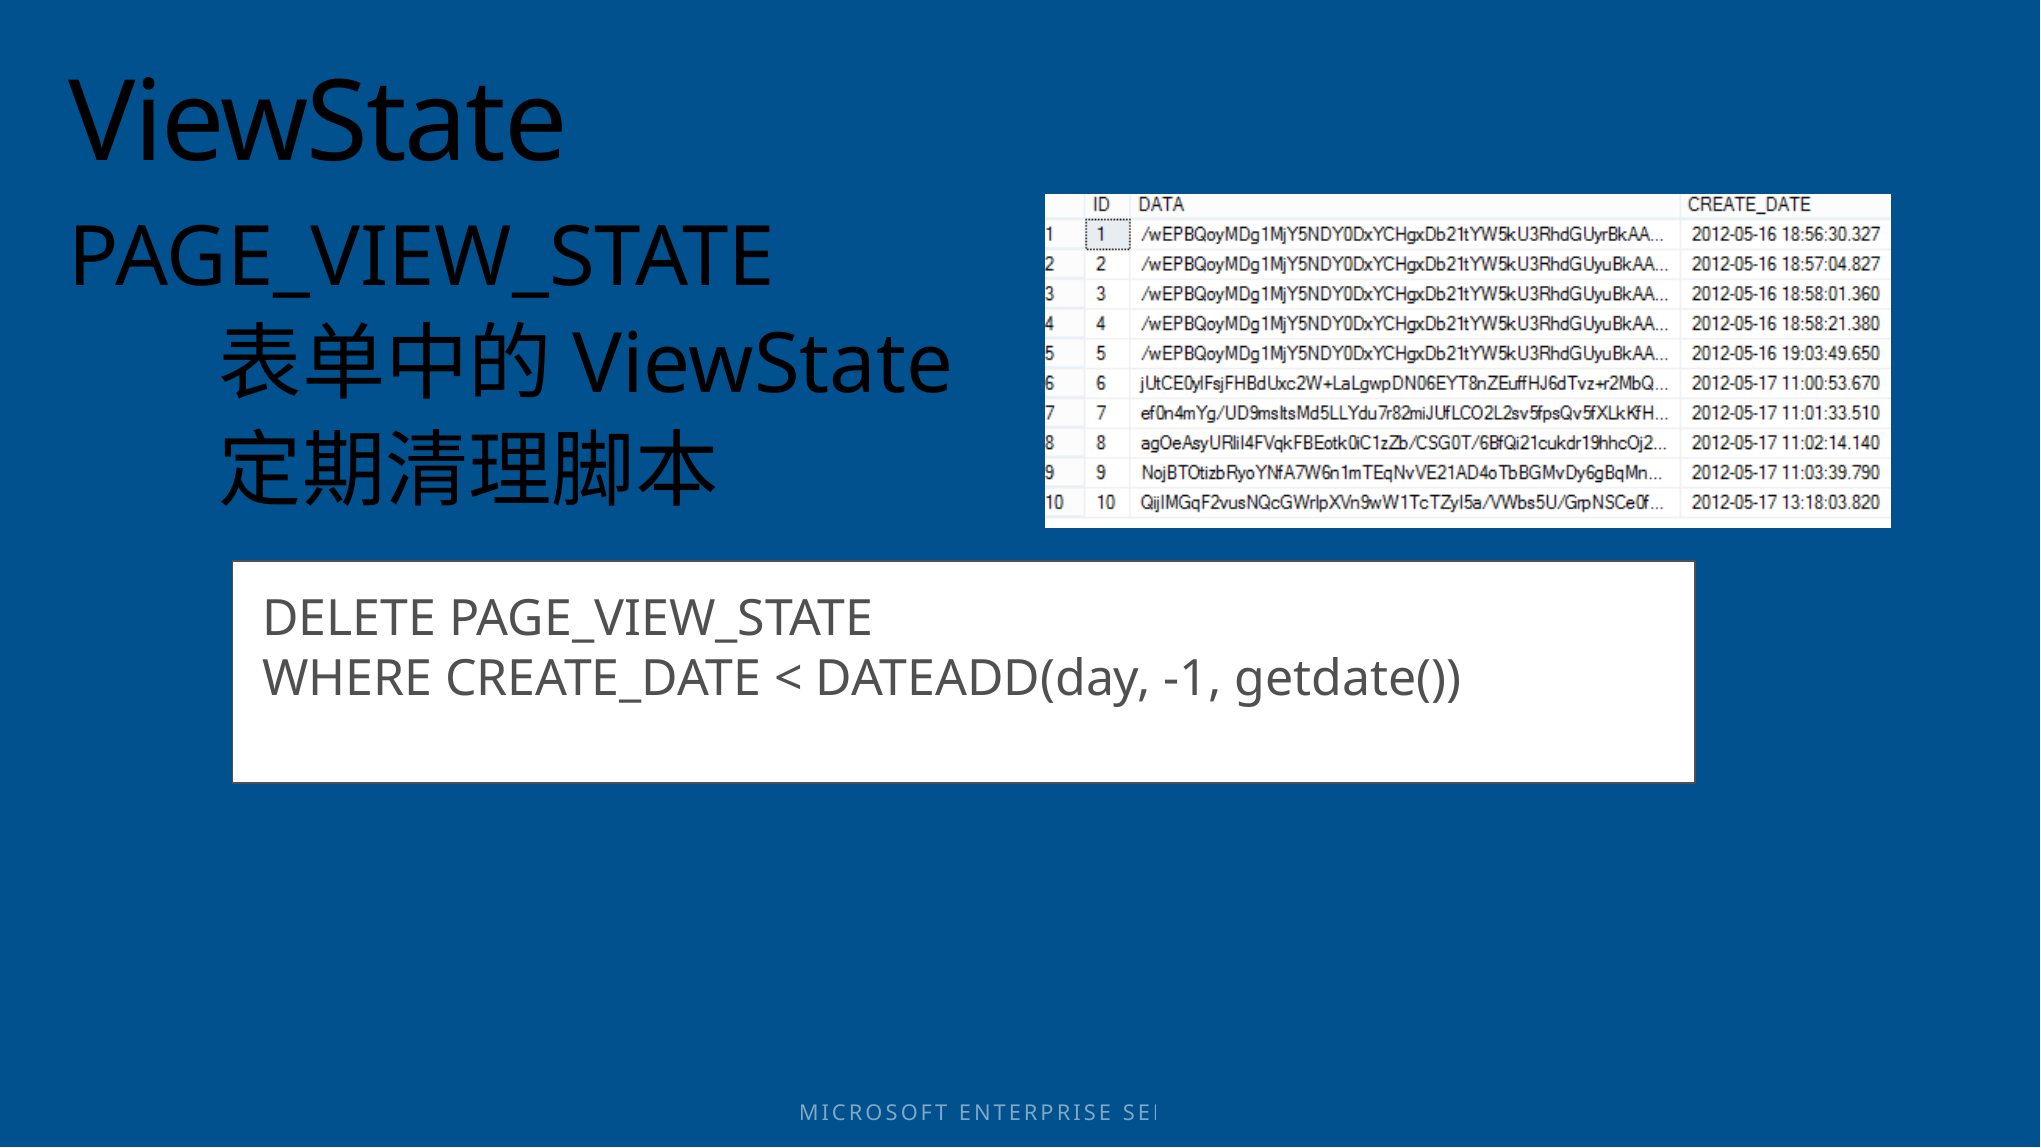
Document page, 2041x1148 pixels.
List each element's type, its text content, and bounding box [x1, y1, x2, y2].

picture [1044, 194, 1891, 528]
title ViewState [45, 48, 1996, 199]
text_box DELETE PAGE_VIEW_STATE WHERE CREATE_DATE < DATEADD(day, -1, getdate()) [232, 560, 1696, 784]
list PAGE_VIEW_STATE 表单中的ViewState 定期清理脚本 [45, 198, 1008, 543]
